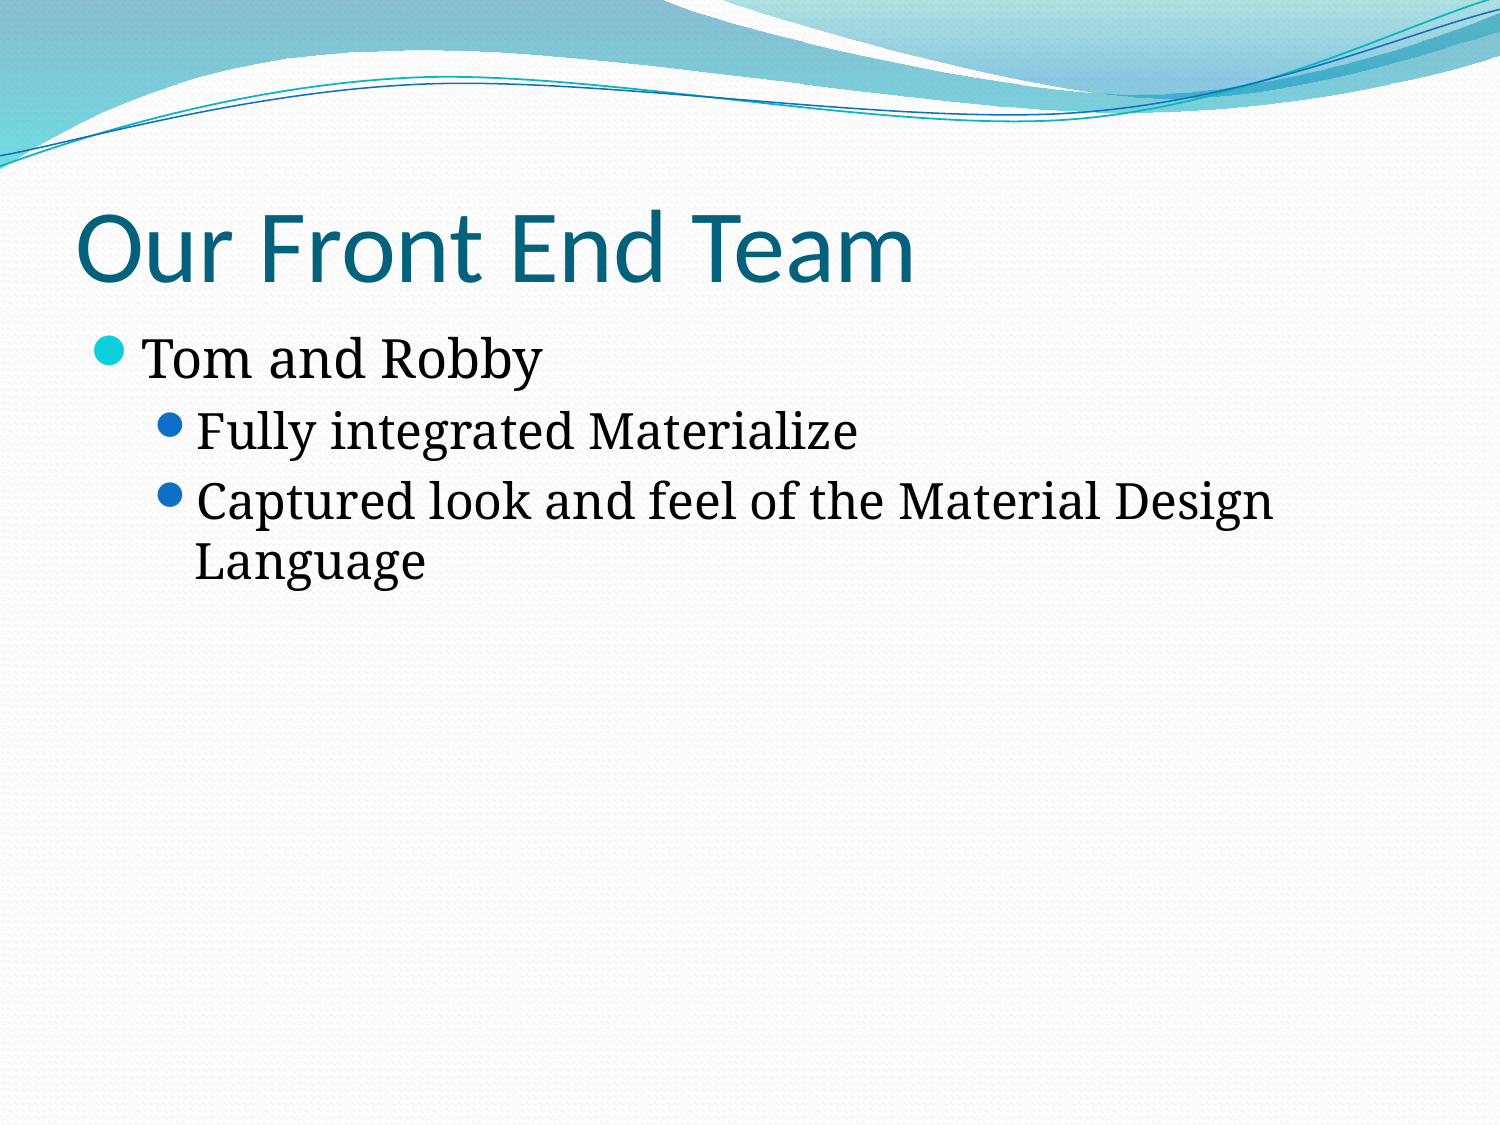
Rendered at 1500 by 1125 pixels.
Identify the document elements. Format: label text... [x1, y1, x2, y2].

title Our Front End Team [75, 115, 1425, 303]
list Tom and Robby Fully integrated Materialize Captured look and feel of the Material Design Language [75, 317, 1425, 1038]
